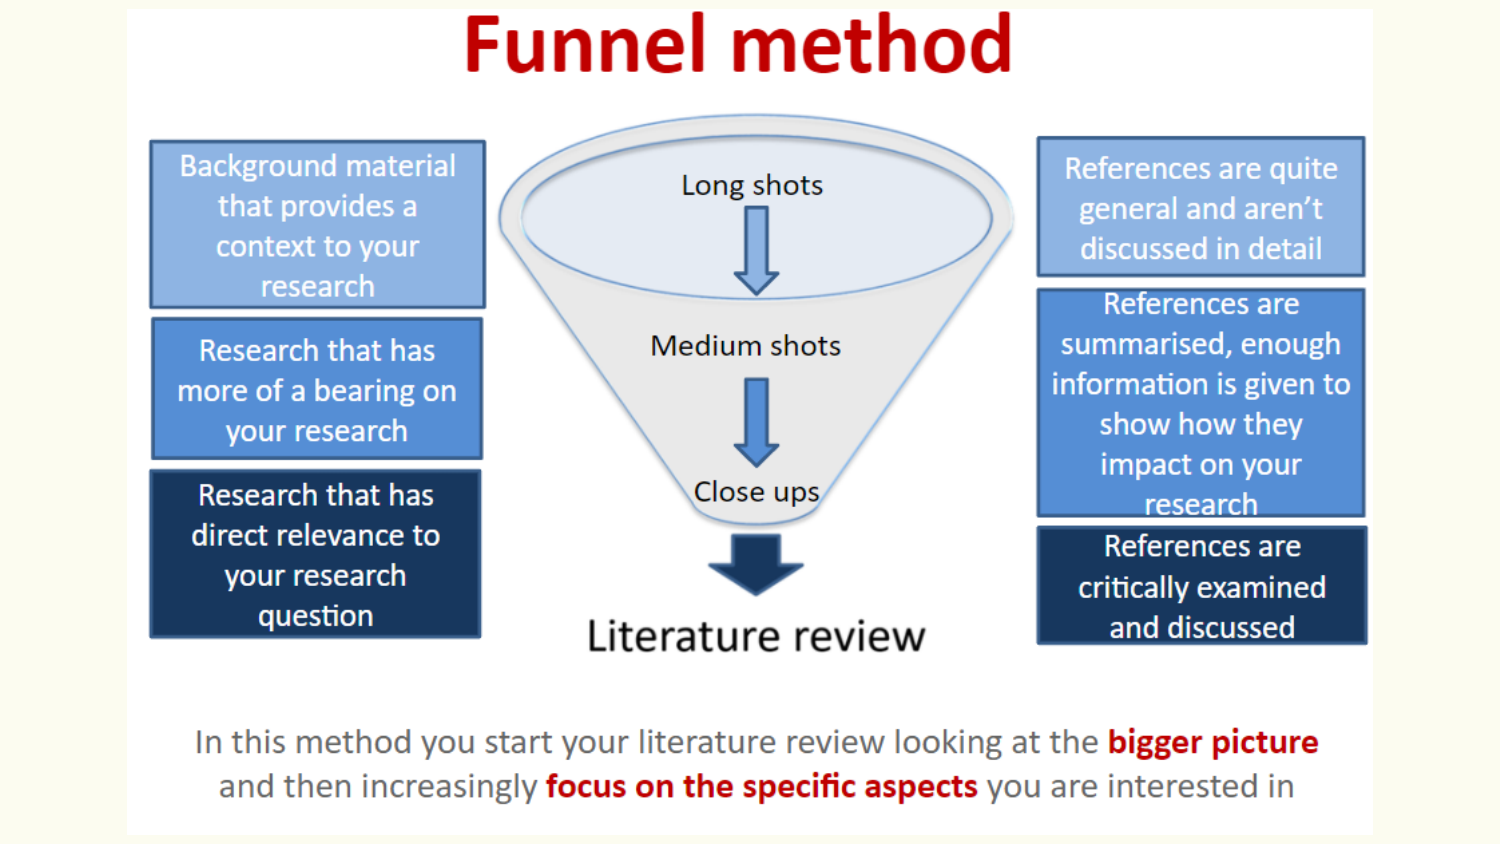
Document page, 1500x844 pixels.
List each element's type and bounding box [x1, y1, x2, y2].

picture [126, 9, 1373, 835]
